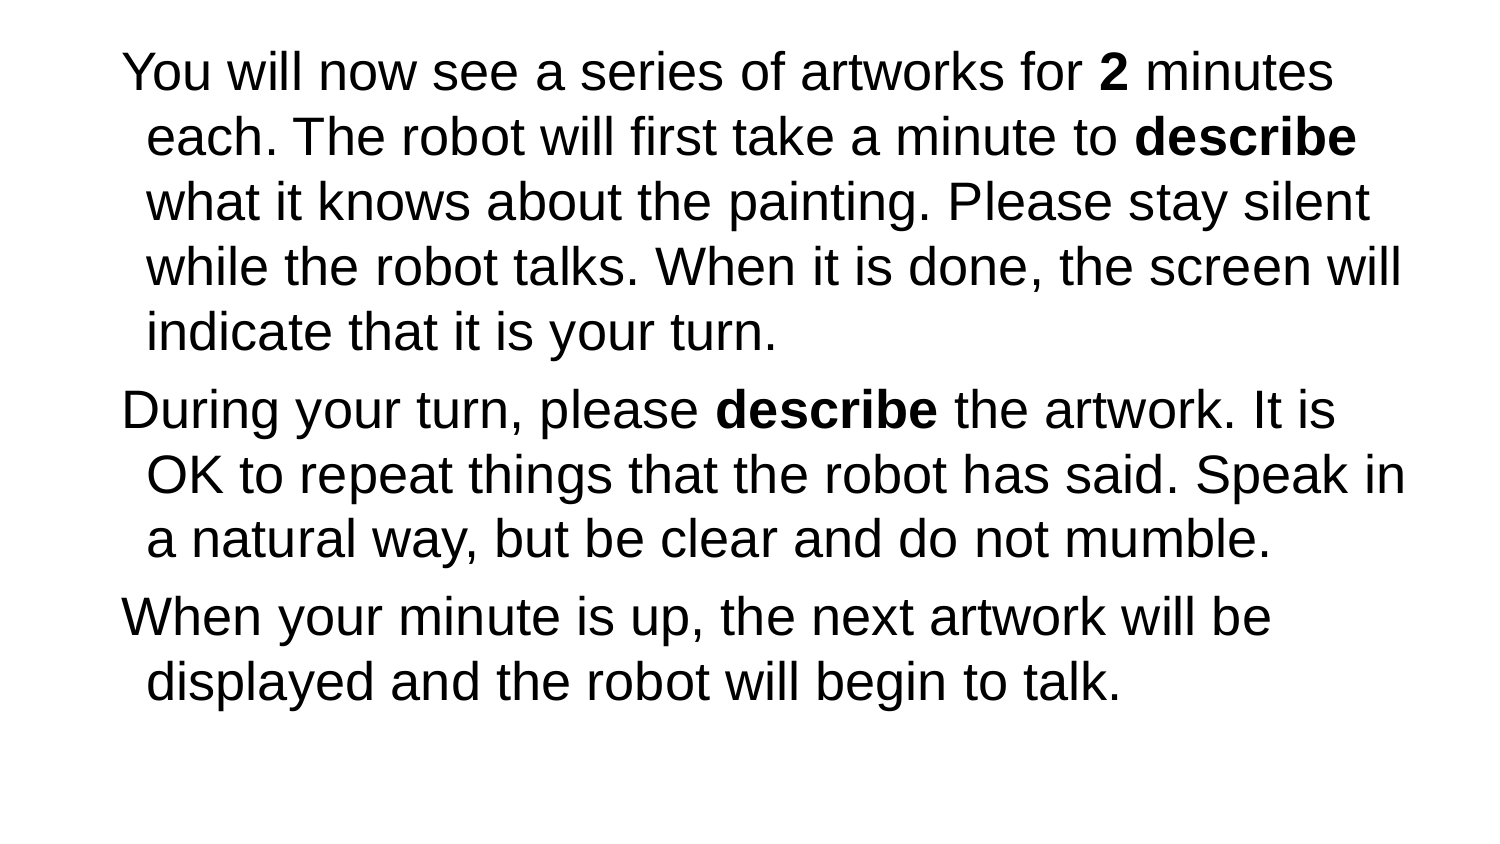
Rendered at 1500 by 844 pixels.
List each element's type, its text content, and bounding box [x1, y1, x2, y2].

list You will now see a series of artworks for 2 minutes each. The robot will first take a minute to describe what it knows about the painting. Please stay silent while the robot talks. When it is done, the screen will indicate that it is your turn. During your turn, please describe the artwork. It is OK to repeat things that the robot has said. Speak in a natural way, but be clear and do not mumble. When your minute is up, the next artwork will be displayed and the robot will begin to talk. [75, 21, 1425, 815]
